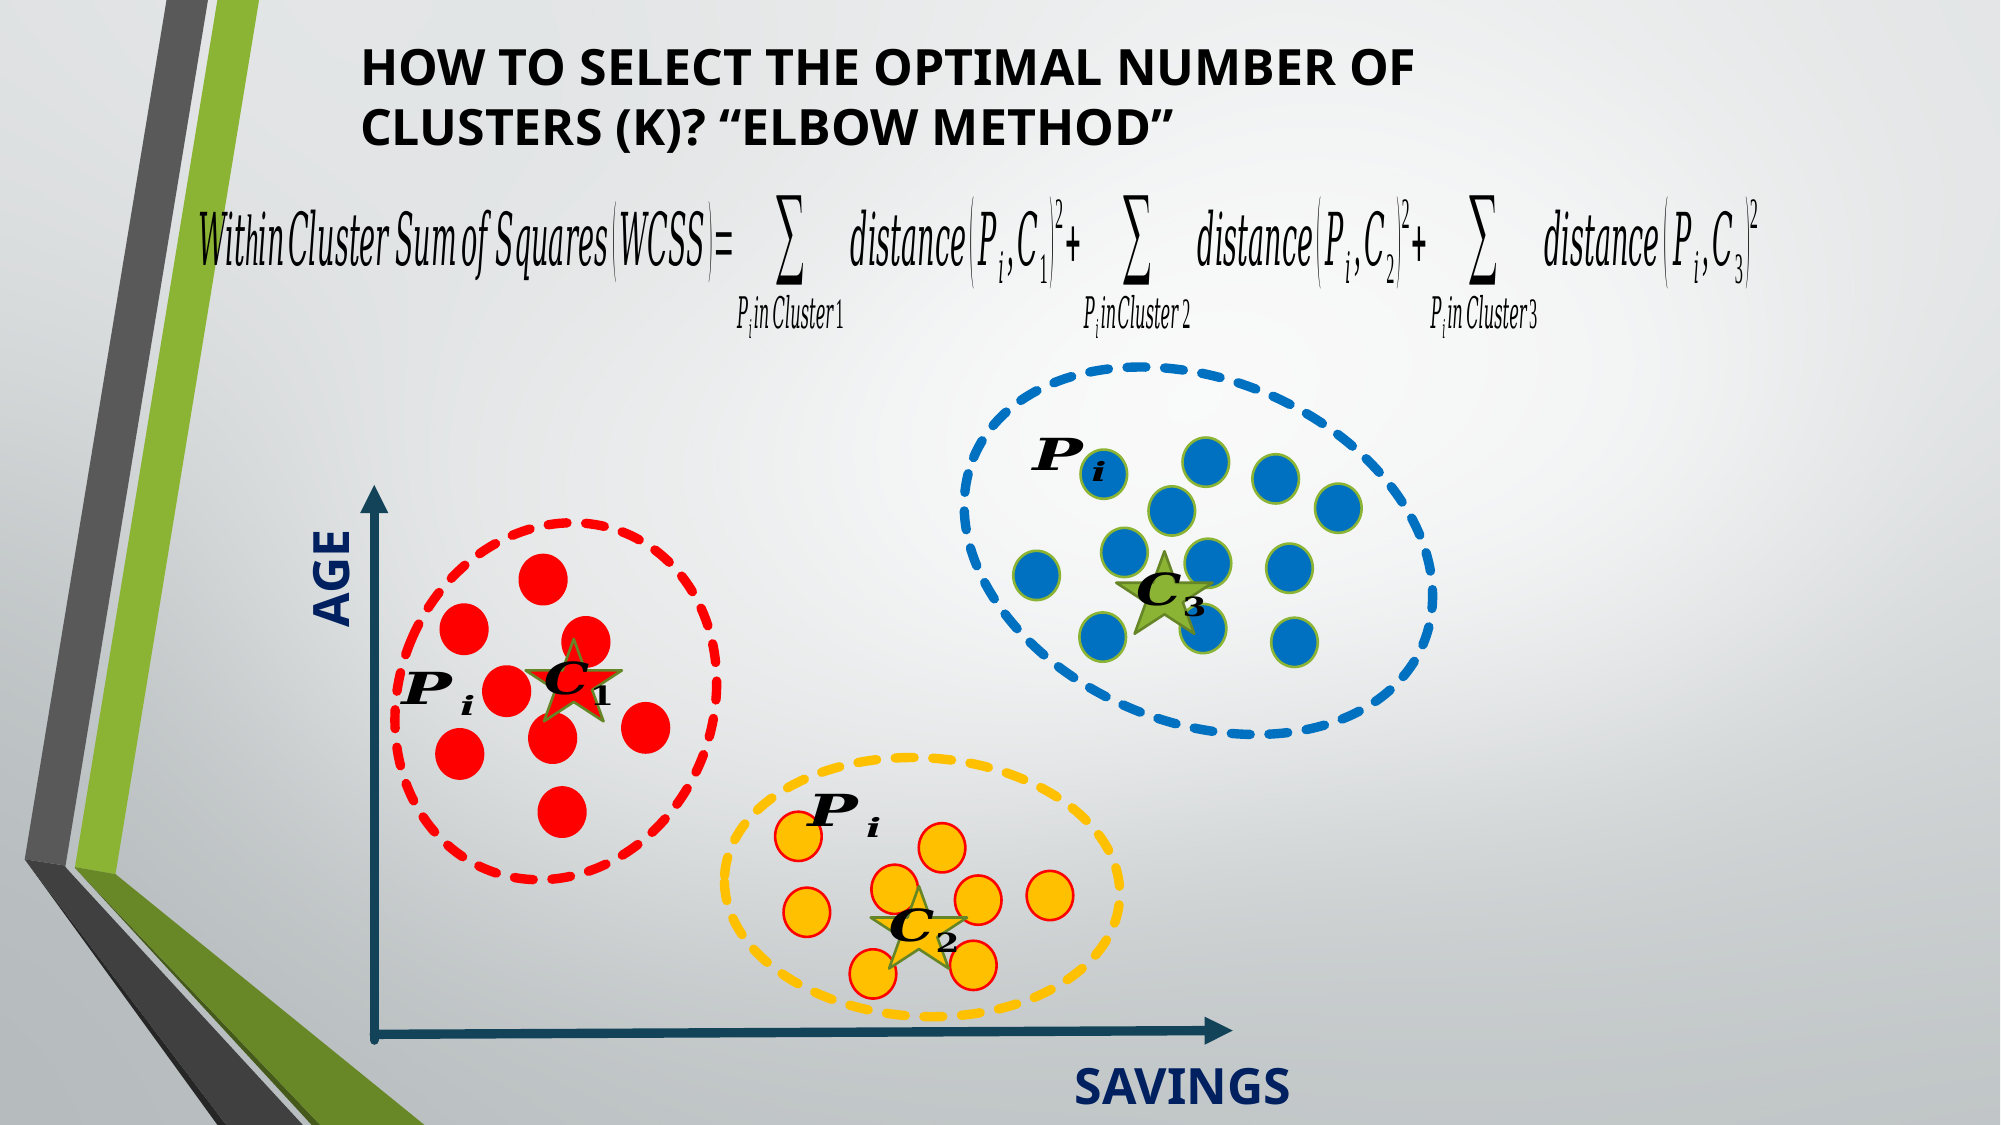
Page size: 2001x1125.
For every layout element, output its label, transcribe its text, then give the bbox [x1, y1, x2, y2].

text_box HOW TO SELECT THE OPTIMAL NUMBER OF CLUSTERS (K)? “ELBOW METHOD” [345, 27, 1658, 163]
text_box [564, 637, 584, 663]
text_box [1133, 575, 1214, 635]
text_box [887, 911, 969, 970]
text_box [909, 884, 929, 910]
text_box [379, 658, 404, 761]
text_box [375, 1030, 1233, 1035]
text_box [703, 658, 1330, 761]
text_box AGE [292, 514, 367, 643]
text_box [524, 669, 550, 685]
text_box [393, 521, 718, 882]
text_box [92, 658, 370, 761]
text_box [962, 365, 1434, 736]
text_box [1115, 581, 1142, 602]
text_box [723, 756, 1122, 1019]
text_box [542, 664, 624, 723]
text_box [869, 916, 895, 932]
text_box [1154, 549, 1174, 574]
text_box SAVINGS [1059, 1047, 1306, 1123]
